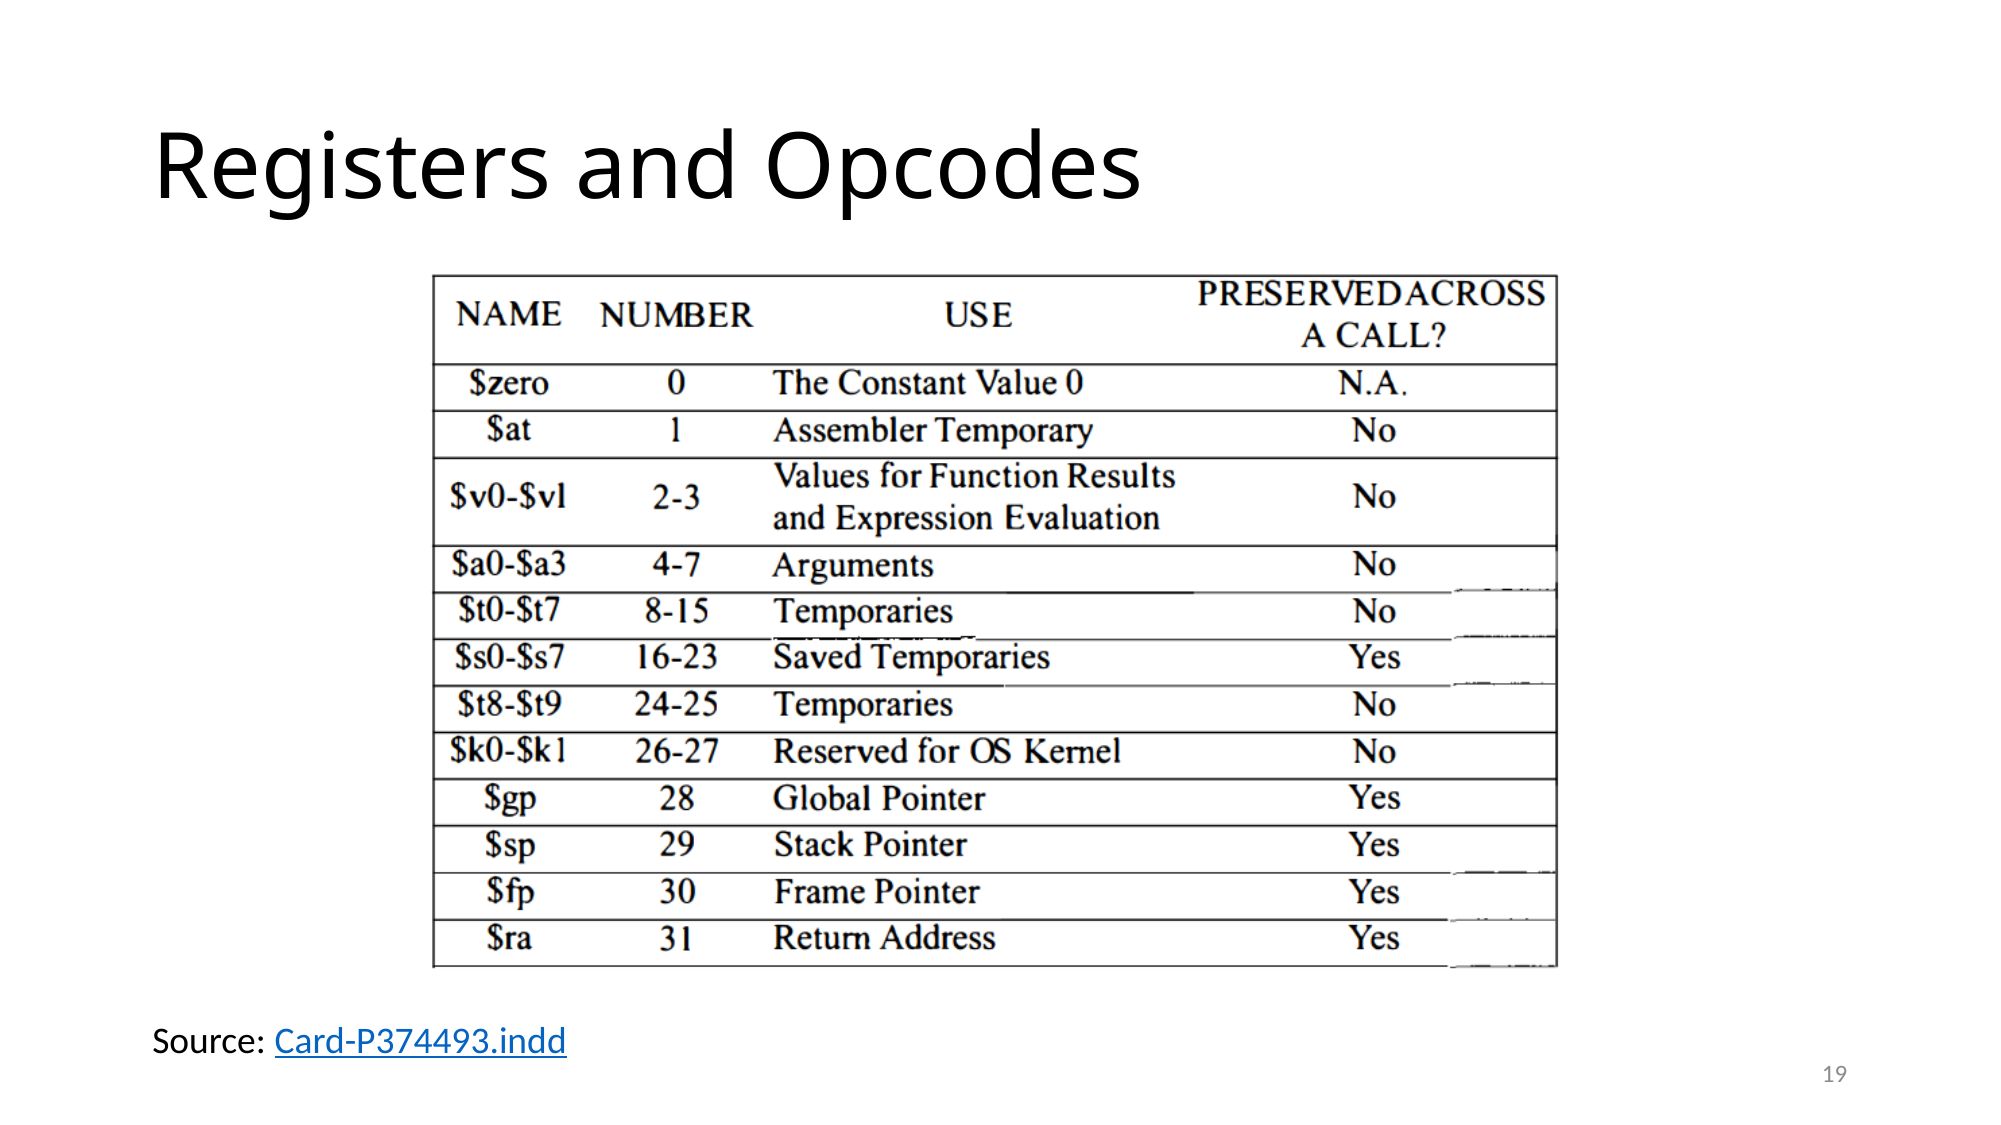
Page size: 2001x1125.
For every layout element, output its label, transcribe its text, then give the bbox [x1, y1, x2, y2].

picture [423, 269, 1577, 975]
title Registers and Opcodes [137, 59, 1863, 278]
text_box Source: Card-P374493.indd [137, 1008, 1907, 1068]
slide_number 19 [1412, 1042, 1863, 1103]
